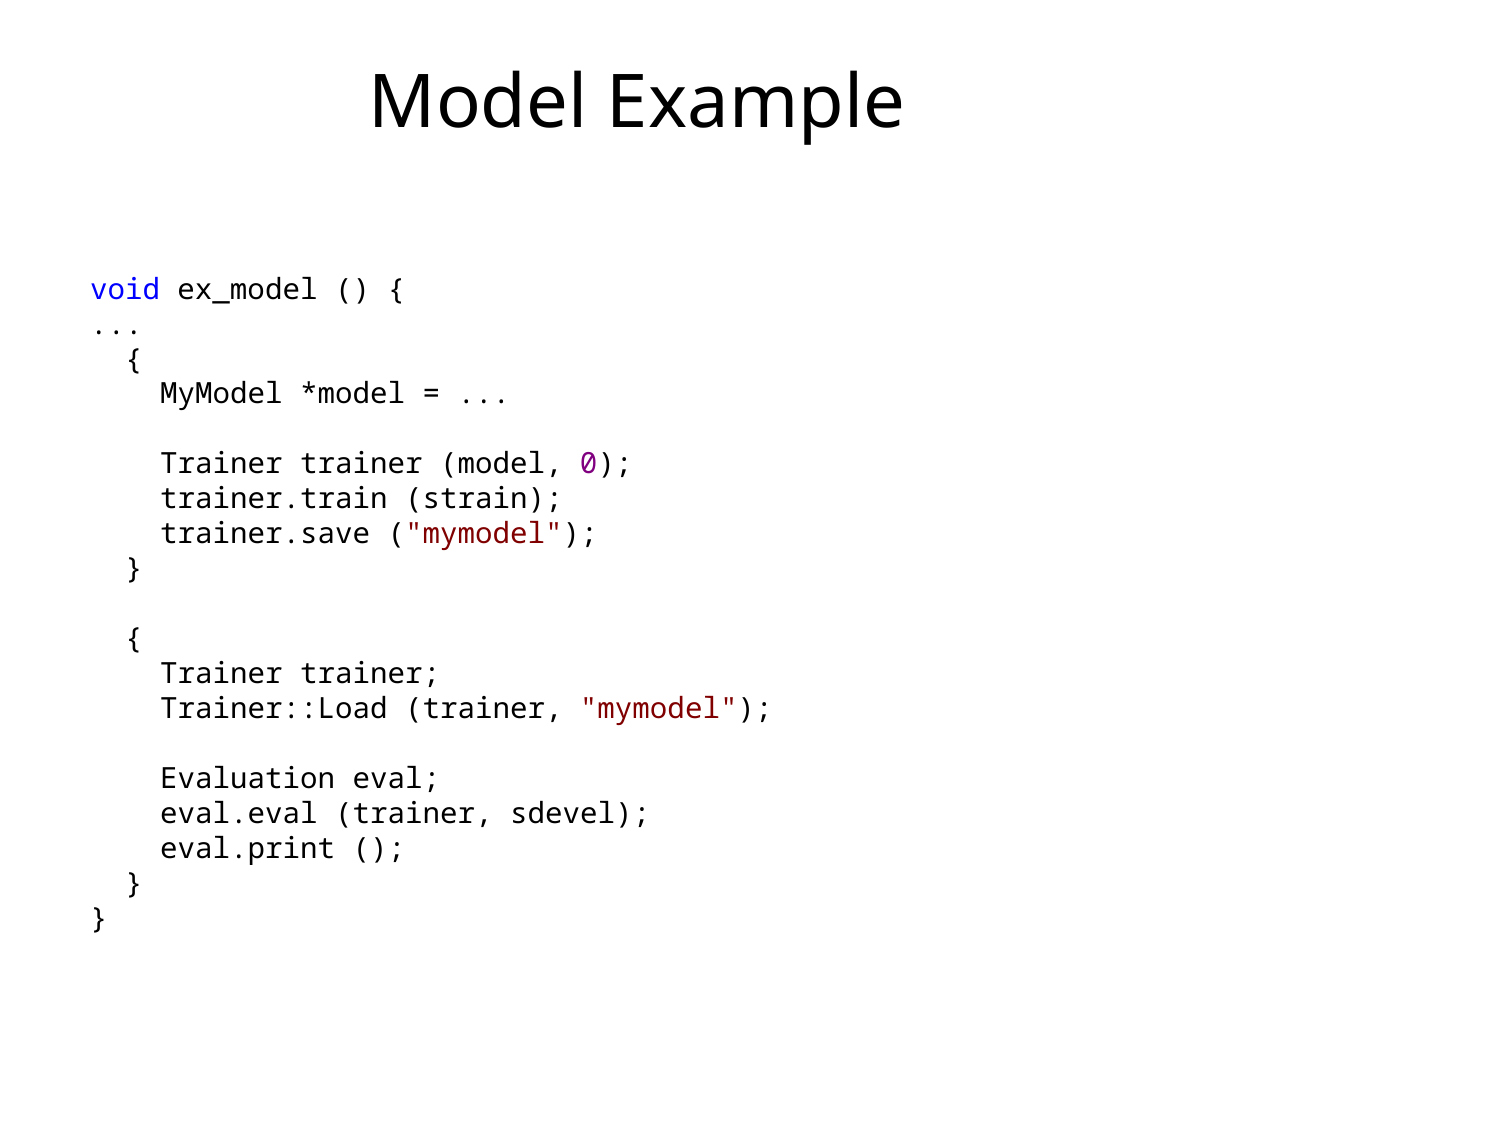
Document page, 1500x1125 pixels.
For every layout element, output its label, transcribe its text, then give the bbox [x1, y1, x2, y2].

list void ex_model () { ... { MyModel *model = ... Trainer trainer (model, 0); trainer.train (strain); trainer.save ("mymodel"); } { Trainer trainer; Trainer::Load (trainer, "mymodel"); Evaluation eval; eval.eval (trainer, sdevel); eval.print (); } } [75, 262, 1425, 950]
title Model Example [200, 45, 1075, 150]
